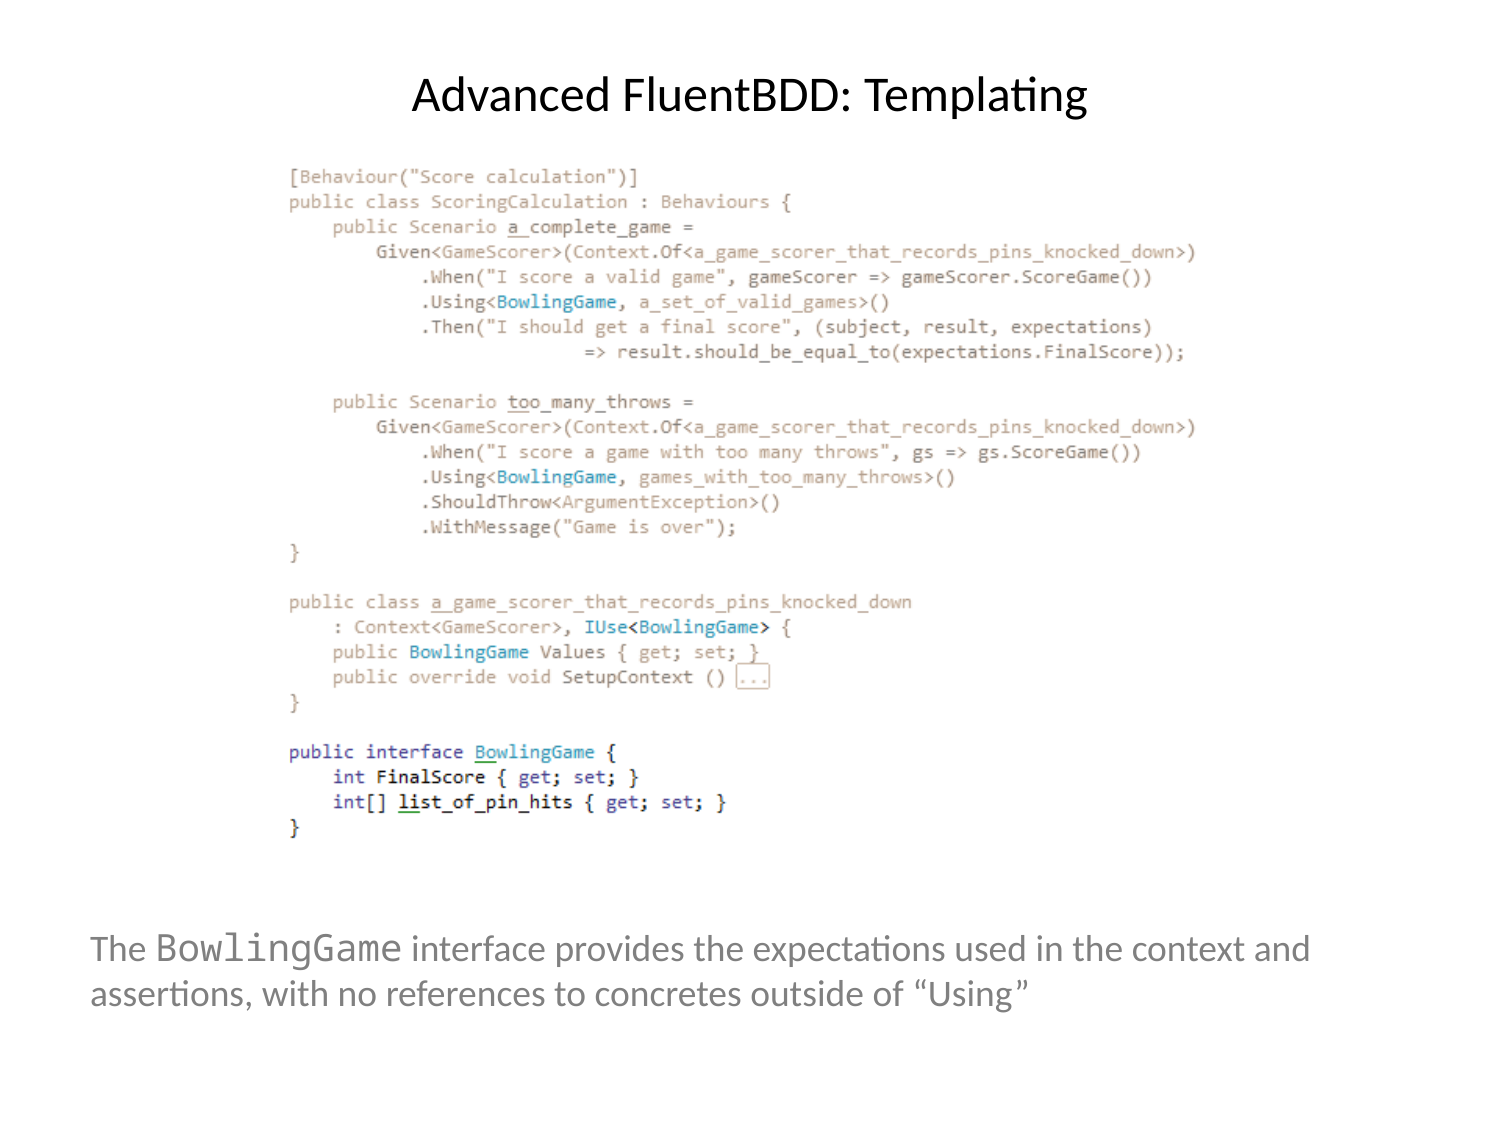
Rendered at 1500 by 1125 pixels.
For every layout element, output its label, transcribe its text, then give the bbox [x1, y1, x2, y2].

list The BowlingGame interface provides the expectations used in the context and assertions, with no references to concretes outside of “Using” [75, 916, 1425, 1059]
title Advanced FluentBDD: Templating [75, 45, 1425, 138]
picture [288, 166, 1212, 847]
